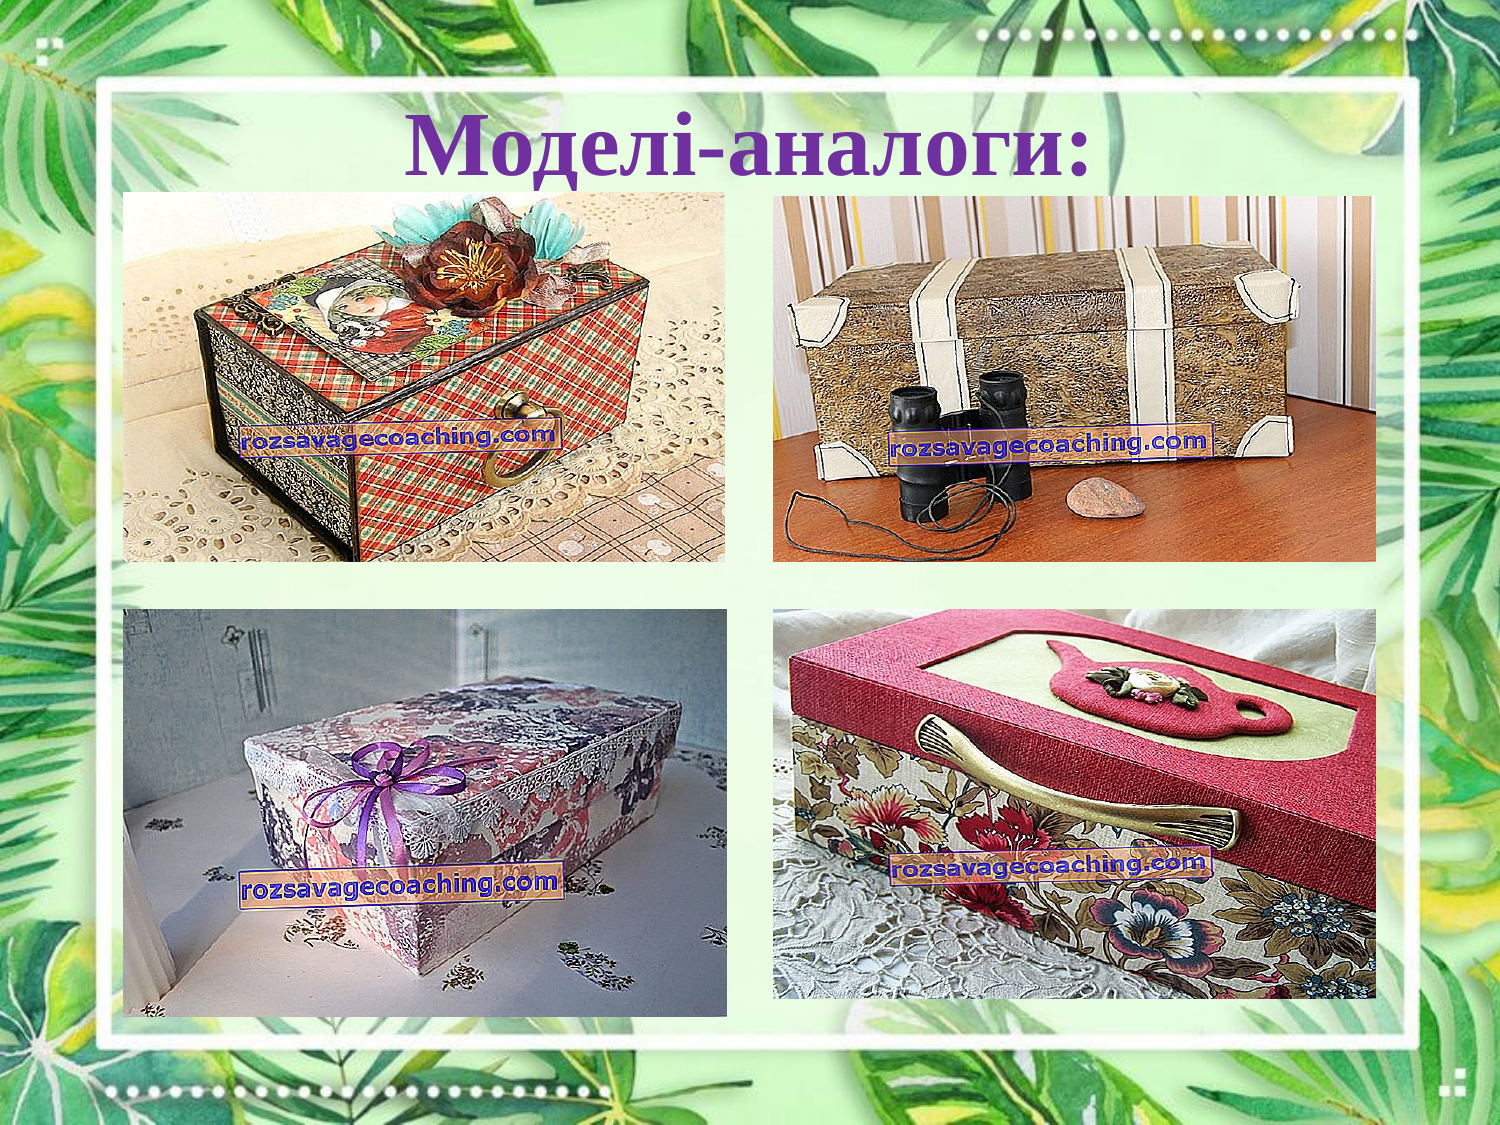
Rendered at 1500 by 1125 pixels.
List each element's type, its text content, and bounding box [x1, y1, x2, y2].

picture [0, 0, 1500, 1125]
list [123, 609, 727, 1017]
title Моделі-аналоги: [75, 45, 1425, 233]
